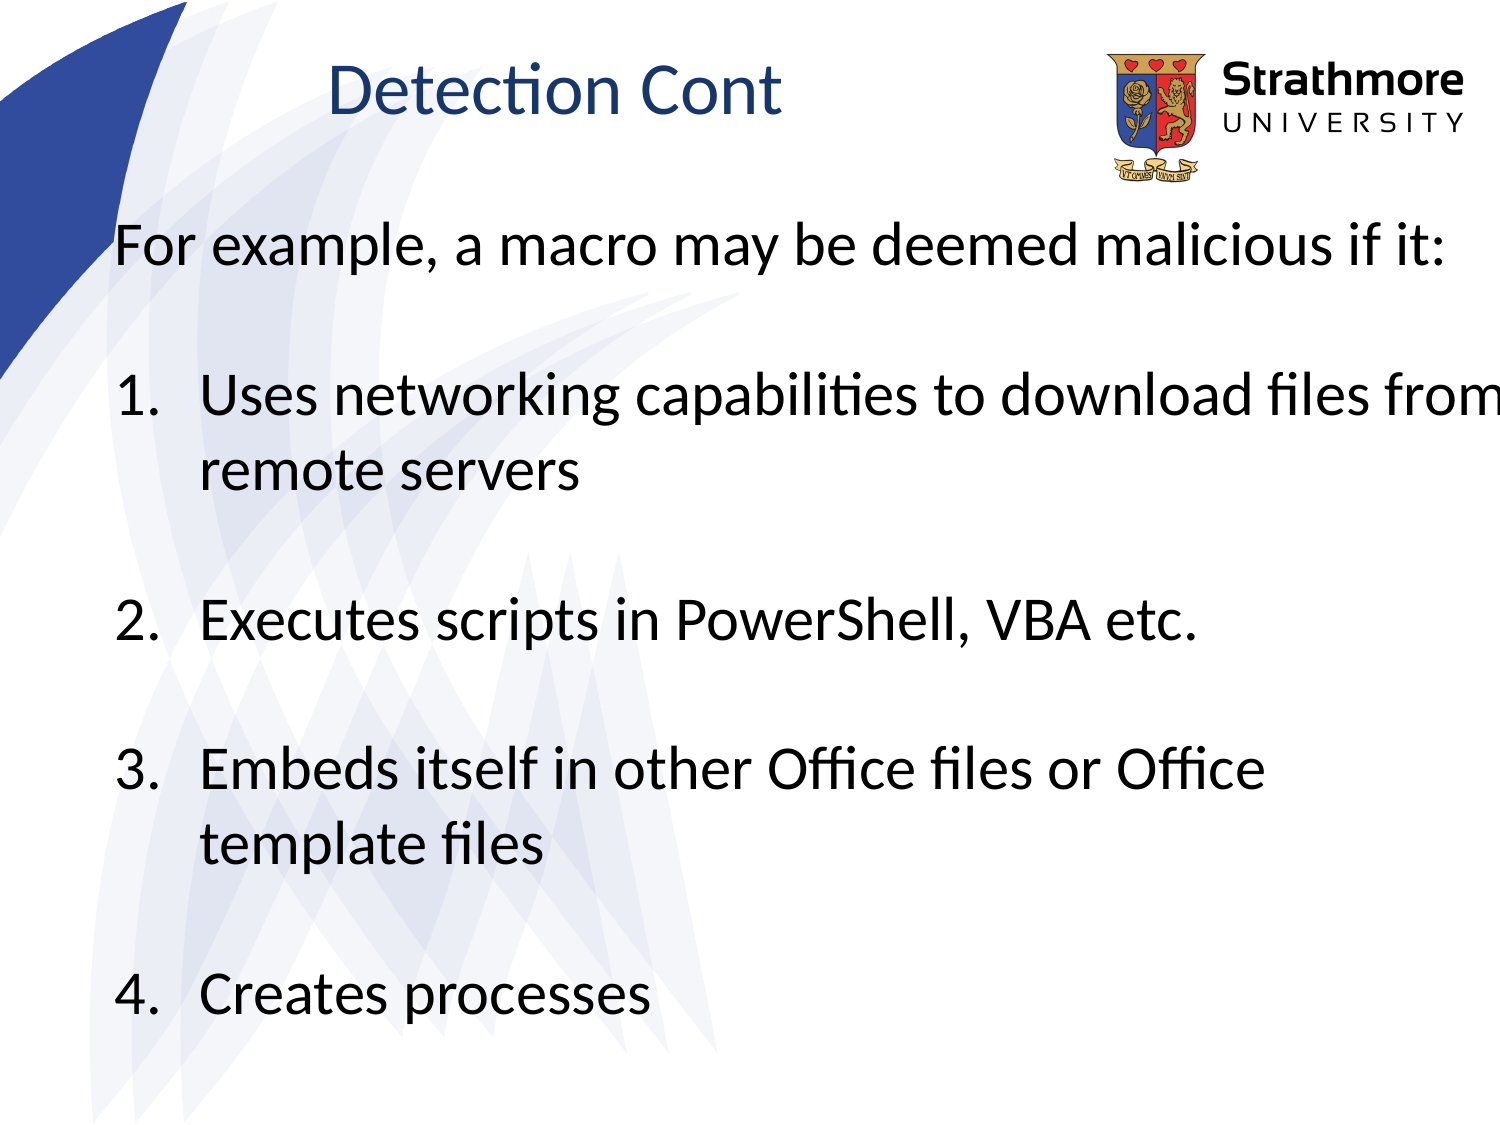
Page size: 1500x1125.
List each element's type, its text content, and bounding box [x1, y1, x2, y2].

title Detection Cont [324, 37, 1206, 195]
text_box For example, a macro may be deemed malicious if it: Uses networking capabilities to download files from remote servers Executes scripts in PowerShell, VBA etc. Embeds itself in other Office files or Office template files Creates processes [99, 195, 1500, 1035]
picture [1206, 44, 1472, 187]
picture [0, 2, 739, 1123]
